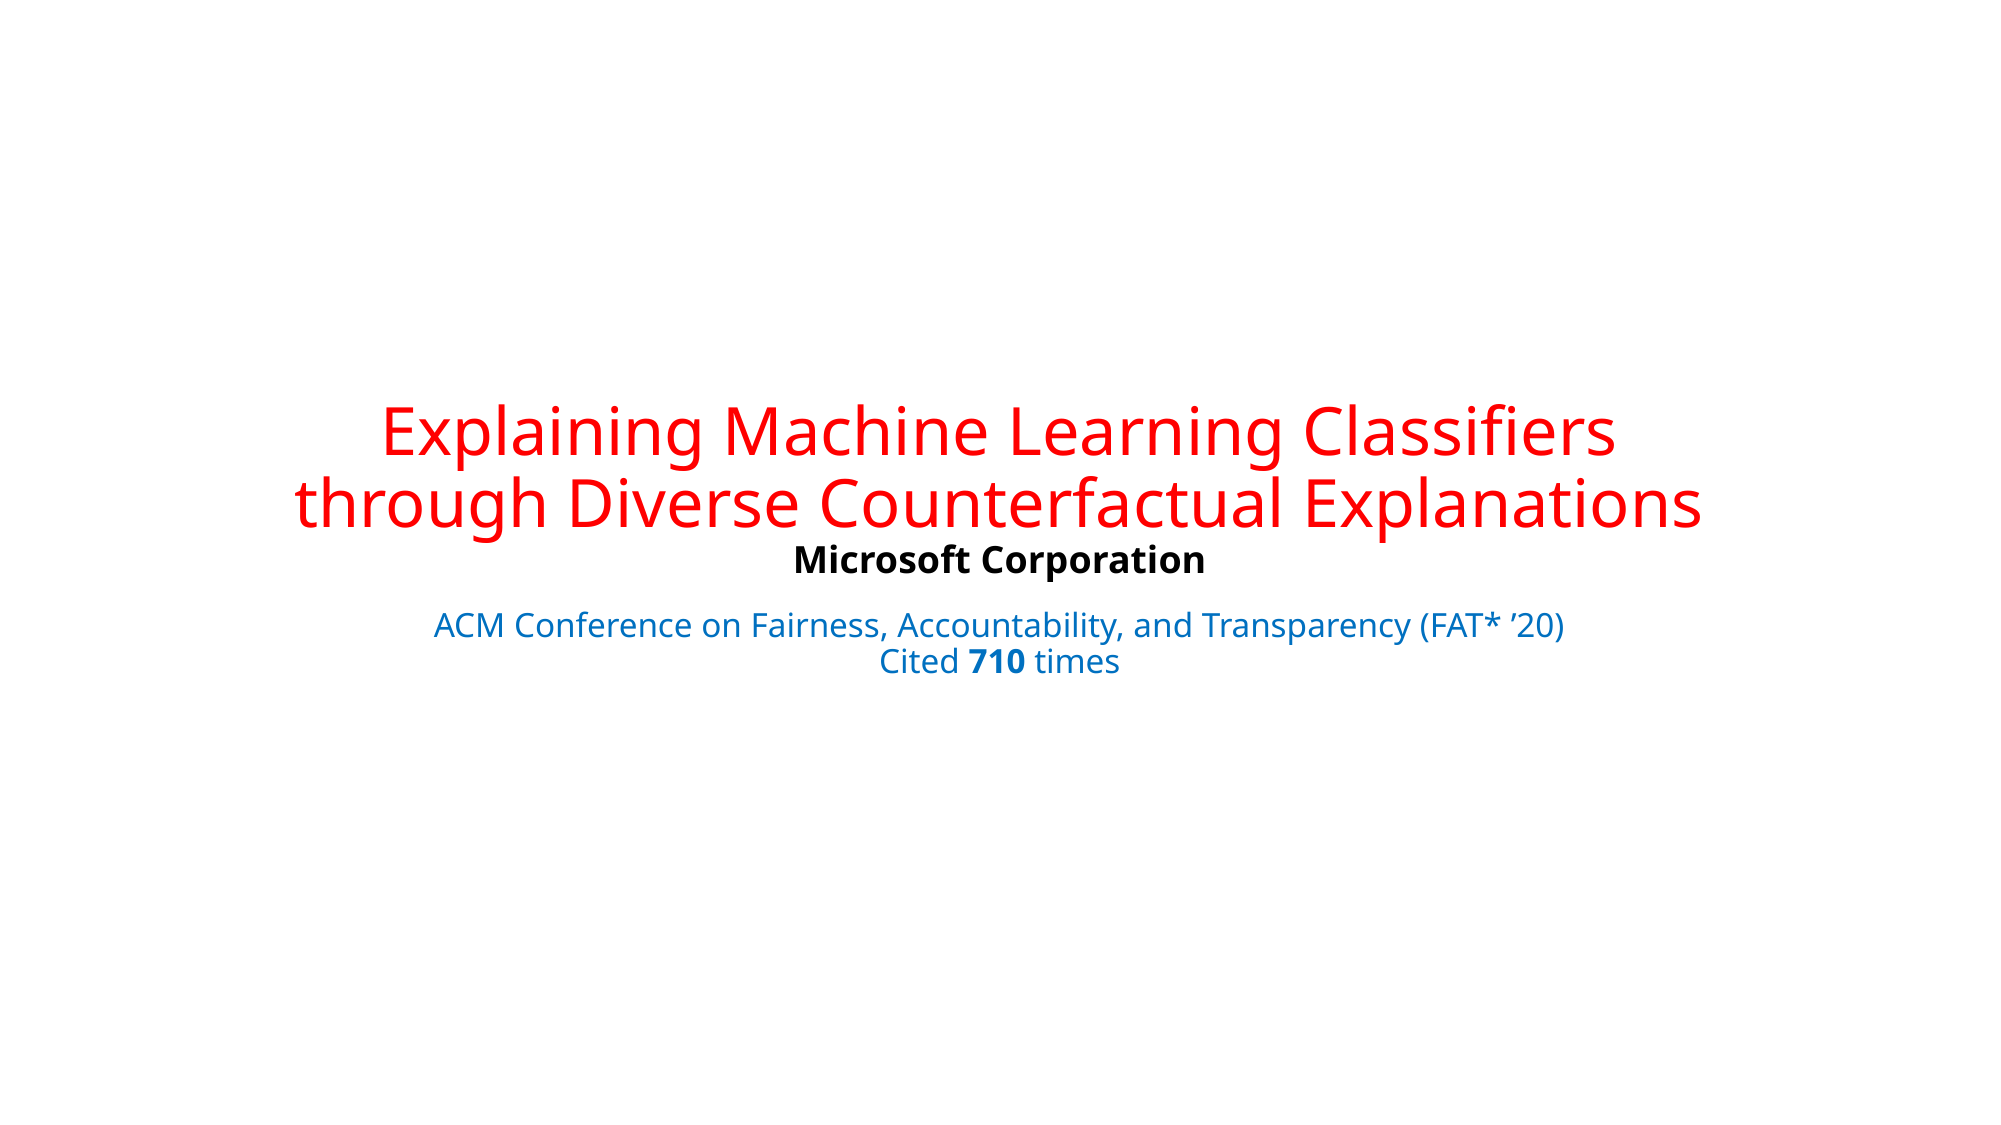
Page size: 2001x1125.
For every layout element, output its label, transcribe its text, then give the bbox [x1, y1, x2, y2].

title Explaining Machine Learning Classifiers through Diverse Counterfactual Explanations Microsoft Corporation ACM Conference on Fairness, Accountability, and Transparency (FAT* ’20) Cited 710 times [249, 184, 1750, 724]
